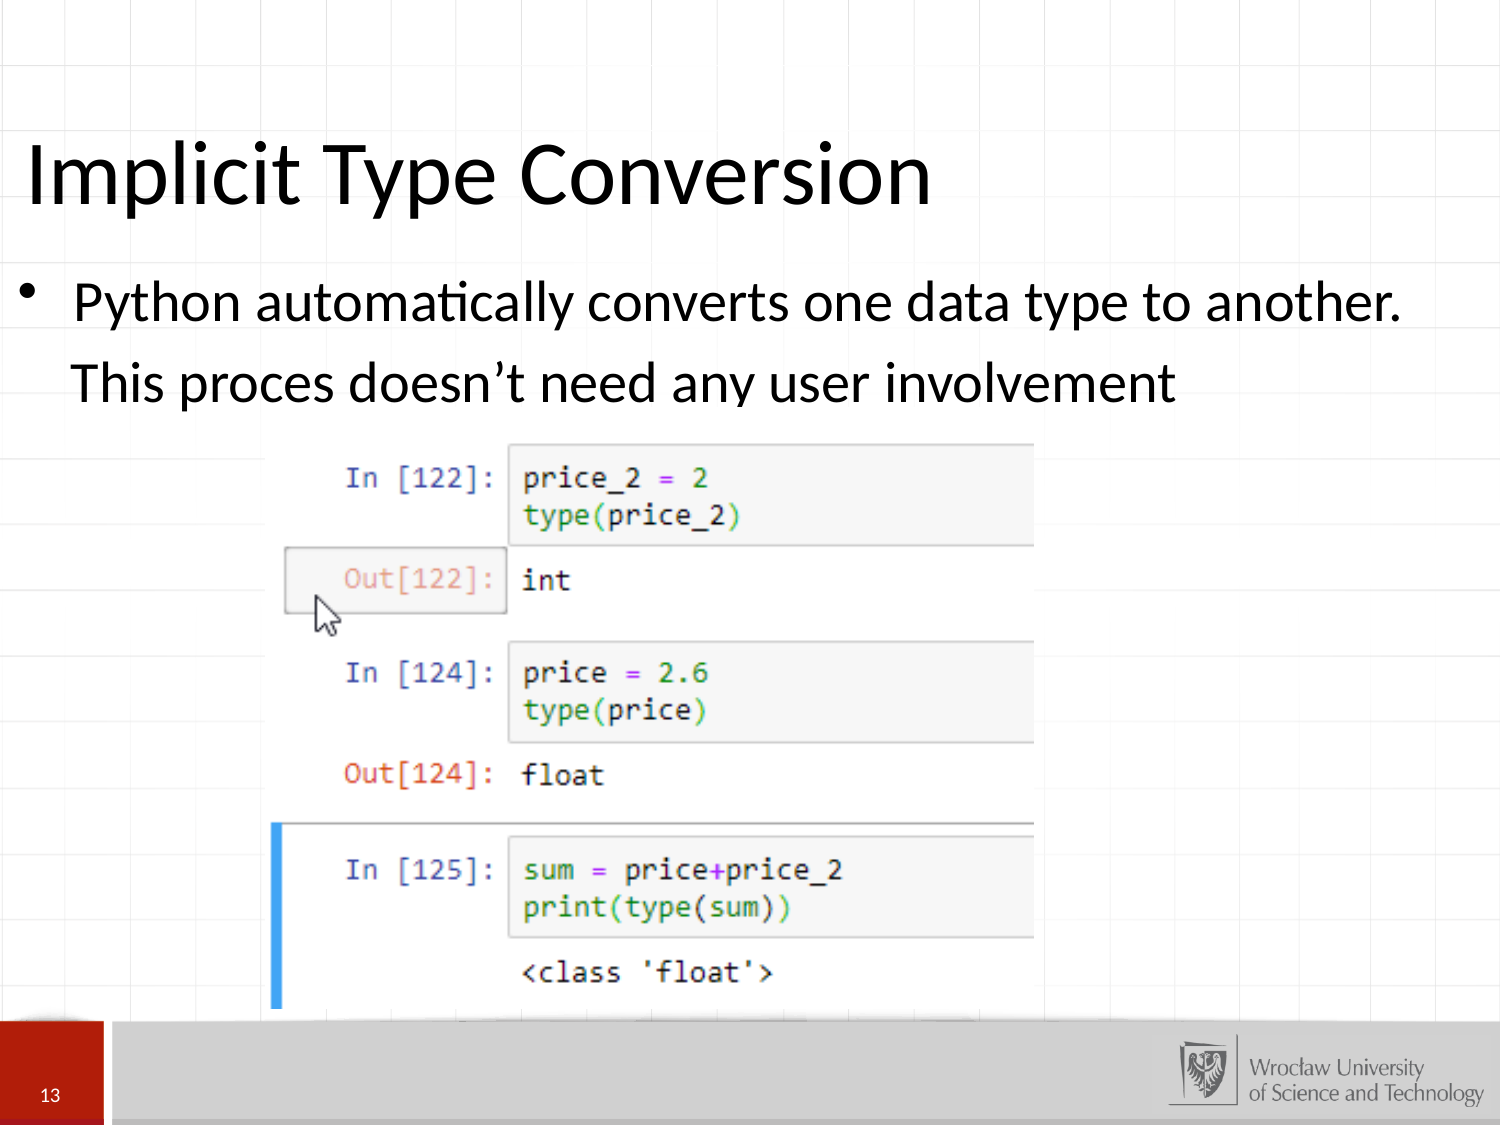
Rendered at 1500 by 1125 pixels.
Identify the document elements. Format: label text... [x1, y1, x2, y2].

list Python automatically converts one data type to another. This proces doesn’t need any user involvement [17, 255, 1480, 1000]
list Implicit Type Conversion [25, 160, 1488, 303]
picture [0, 0, 1500, 1125]
